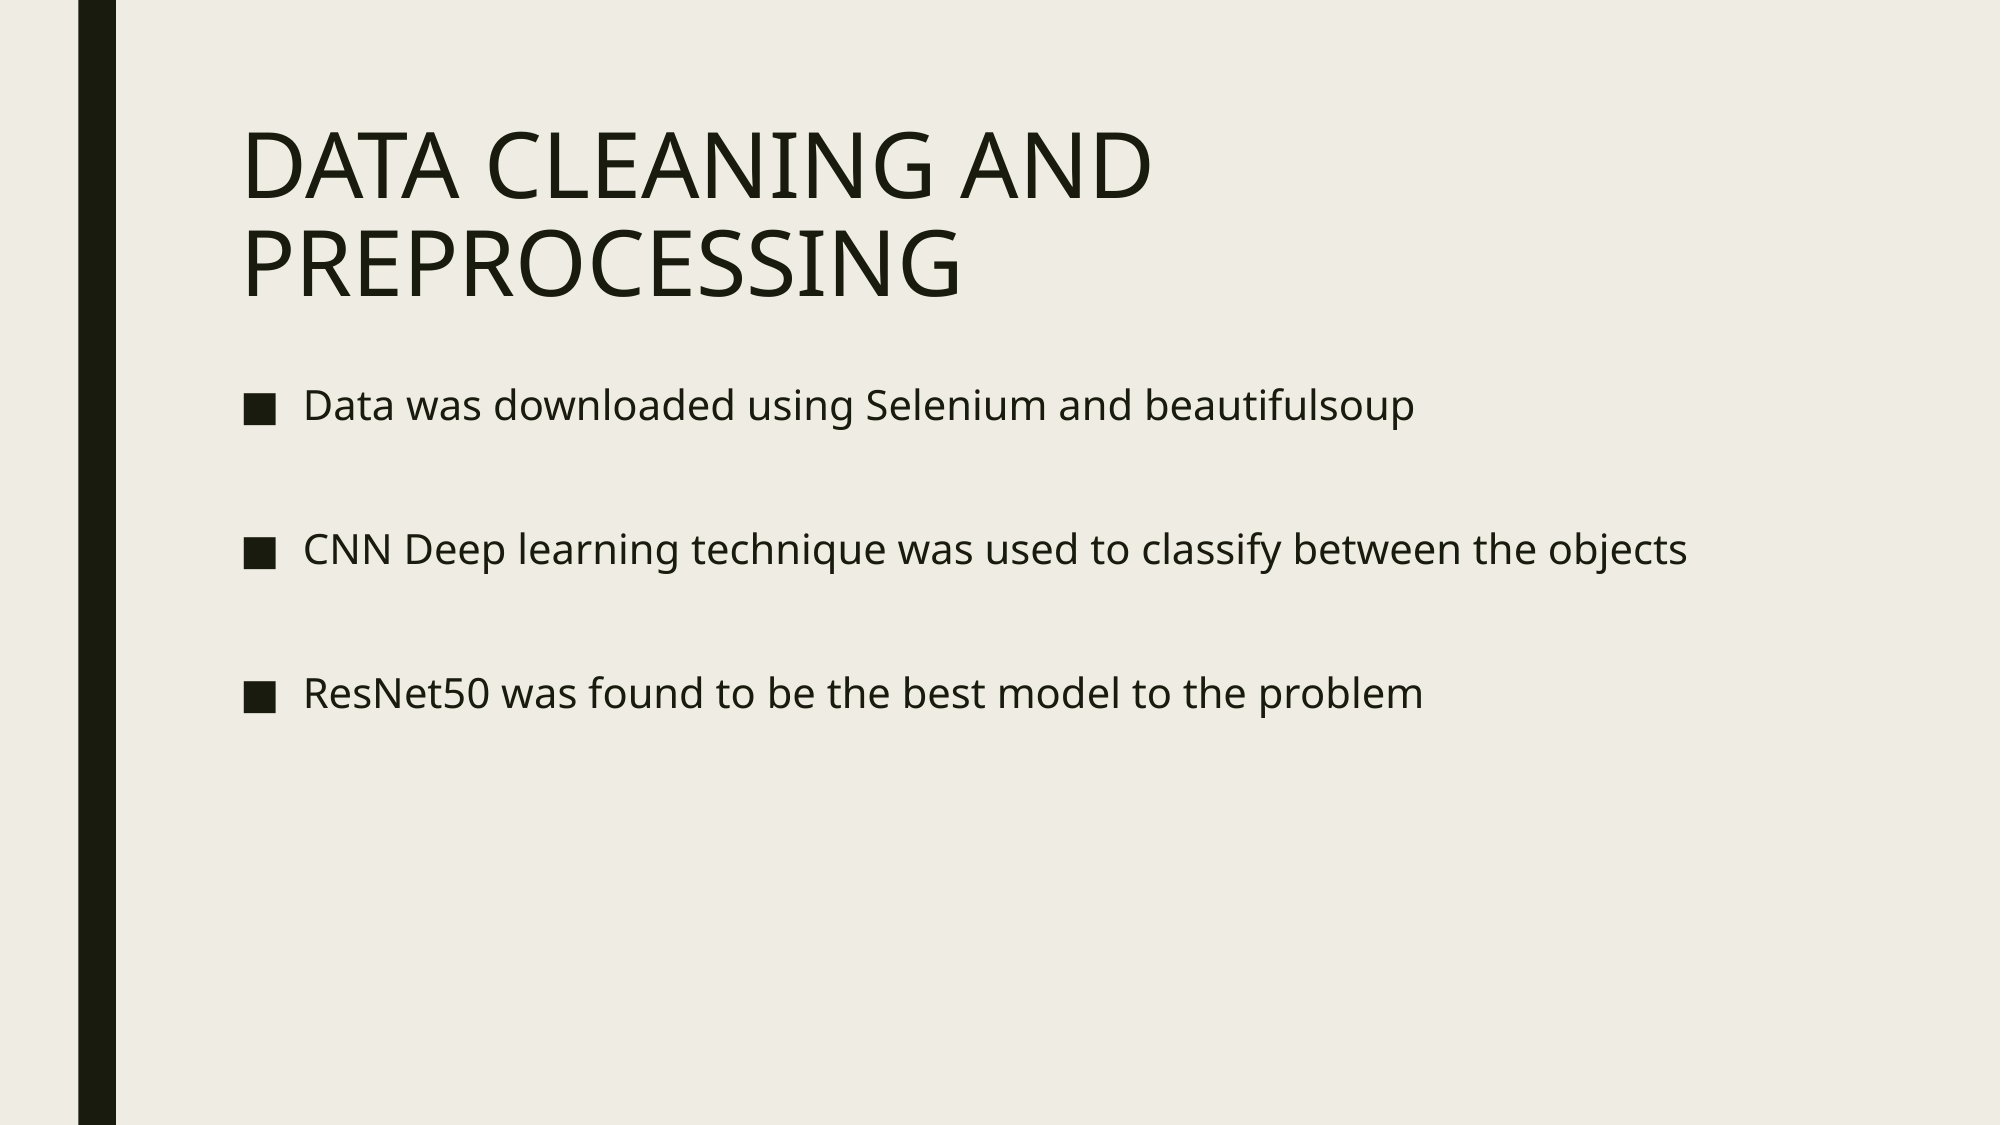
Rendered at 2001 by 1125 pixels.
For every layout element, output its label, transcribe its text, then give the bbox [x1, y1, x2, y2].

title DATA CLEANING AND PREPROCESSING [225, 112, 1800, 357]
list Data was downloaded using Selenium and beautifulsoup CNN Deep learning technique was used to classify between the objects ResNet50 was found to be the best model to the problem [225, 375, 1800, 963]
